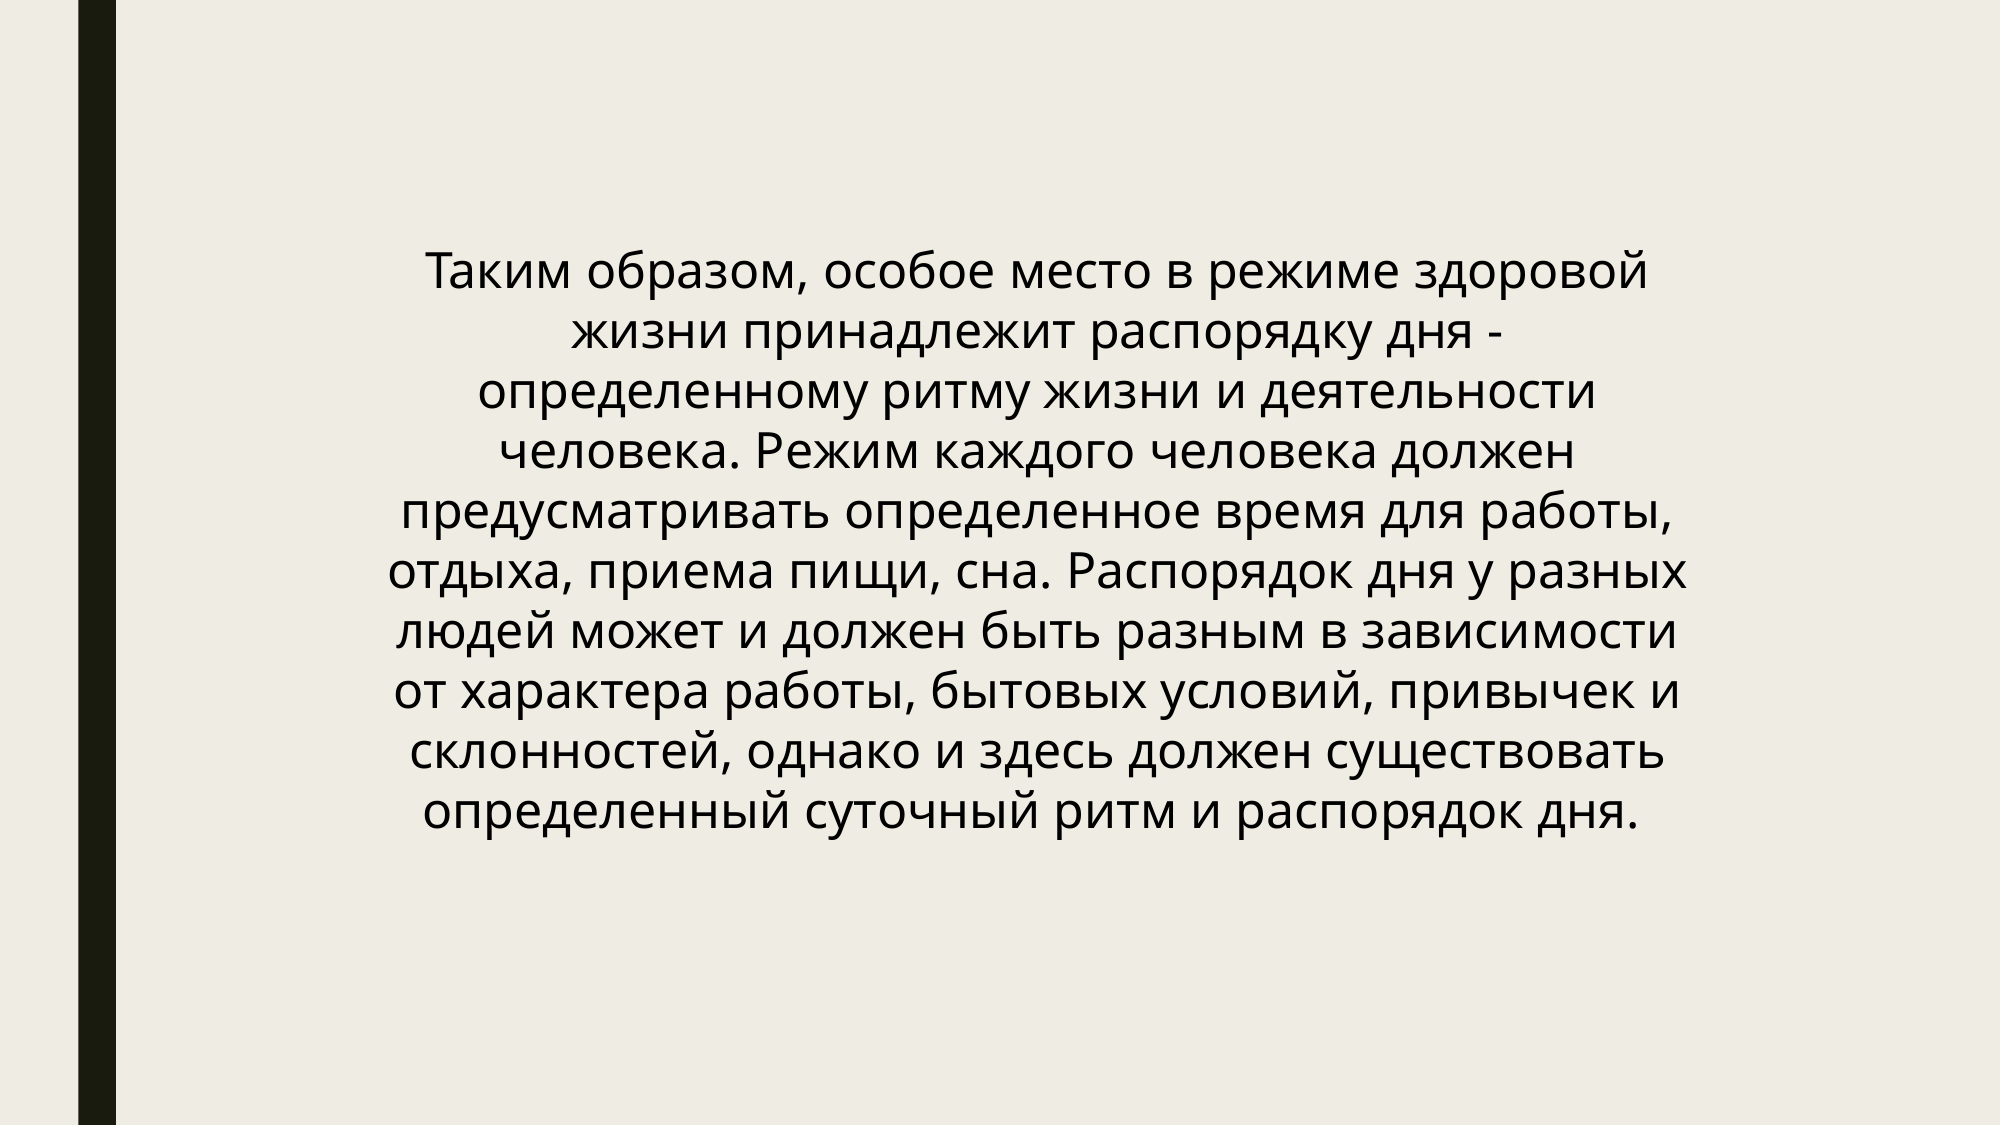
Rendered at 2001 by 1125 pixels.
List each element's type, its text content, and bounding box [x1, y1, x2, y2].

text_box Таким образом, особое место в режиме здоровой жизни принадлежит распорядку дня - определенному ритму жизни и деятельности человека. Режим каждого человека должен предусматривать определенное время для работы, отдыха, приема пищи, сна. Распорядок дня у разных людей может и должен быть разным в зависимости от характера работы, бытовых условий, привычек и склонностей, однако и здесь должен существовать определенный суточный ритм и распорядок дня. [361, 231, 1715, 847]
